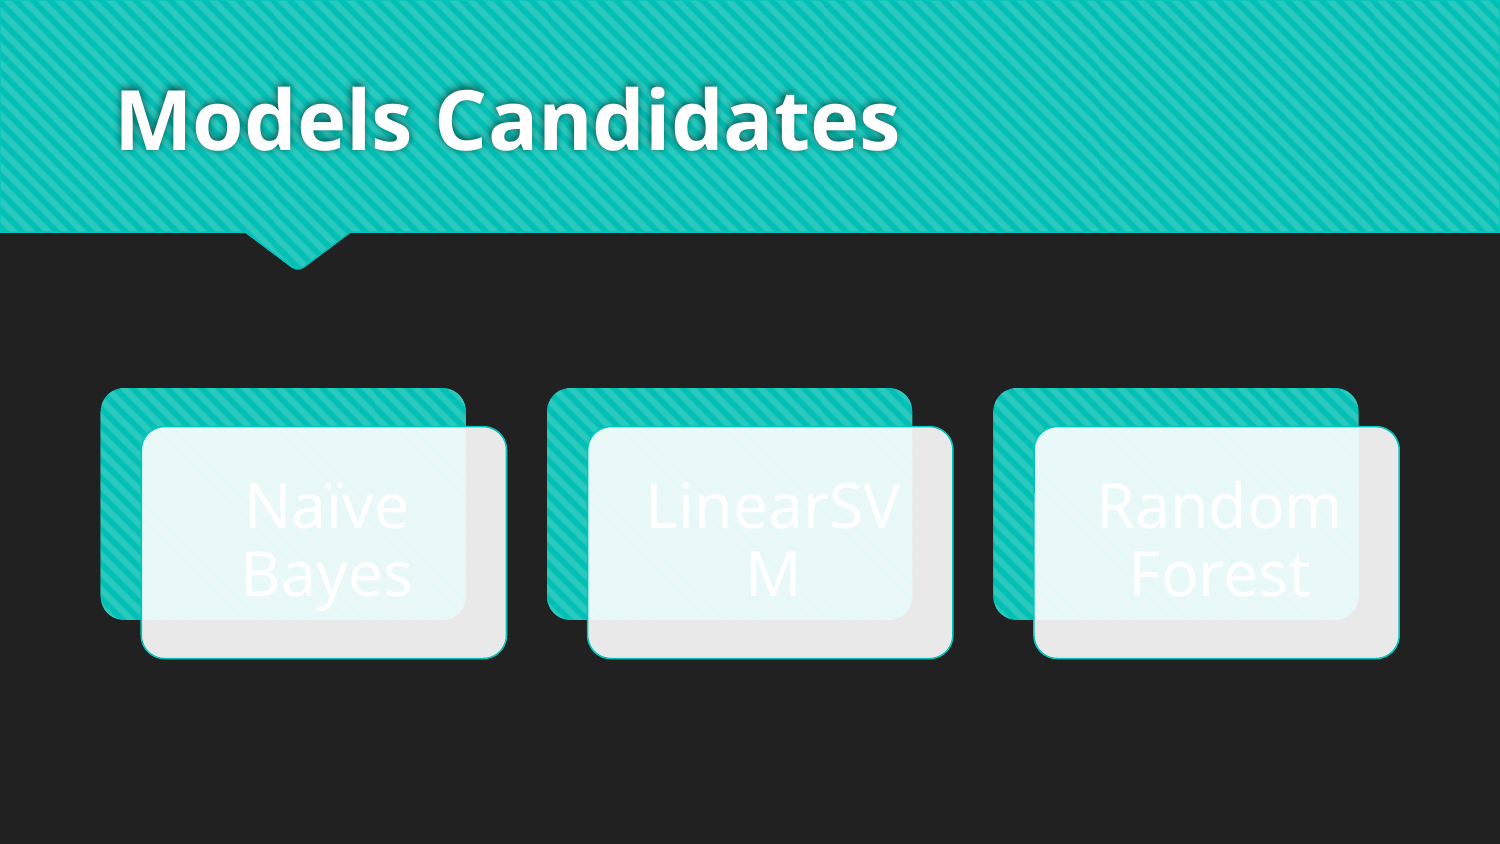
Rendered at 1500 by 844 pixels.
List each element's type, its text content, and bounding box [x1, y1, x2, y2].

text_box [100, 315, 1400, 731]
text_box [0, 0, 1500, 270]
title Models Candidates [99, 55, 1401, 175]
